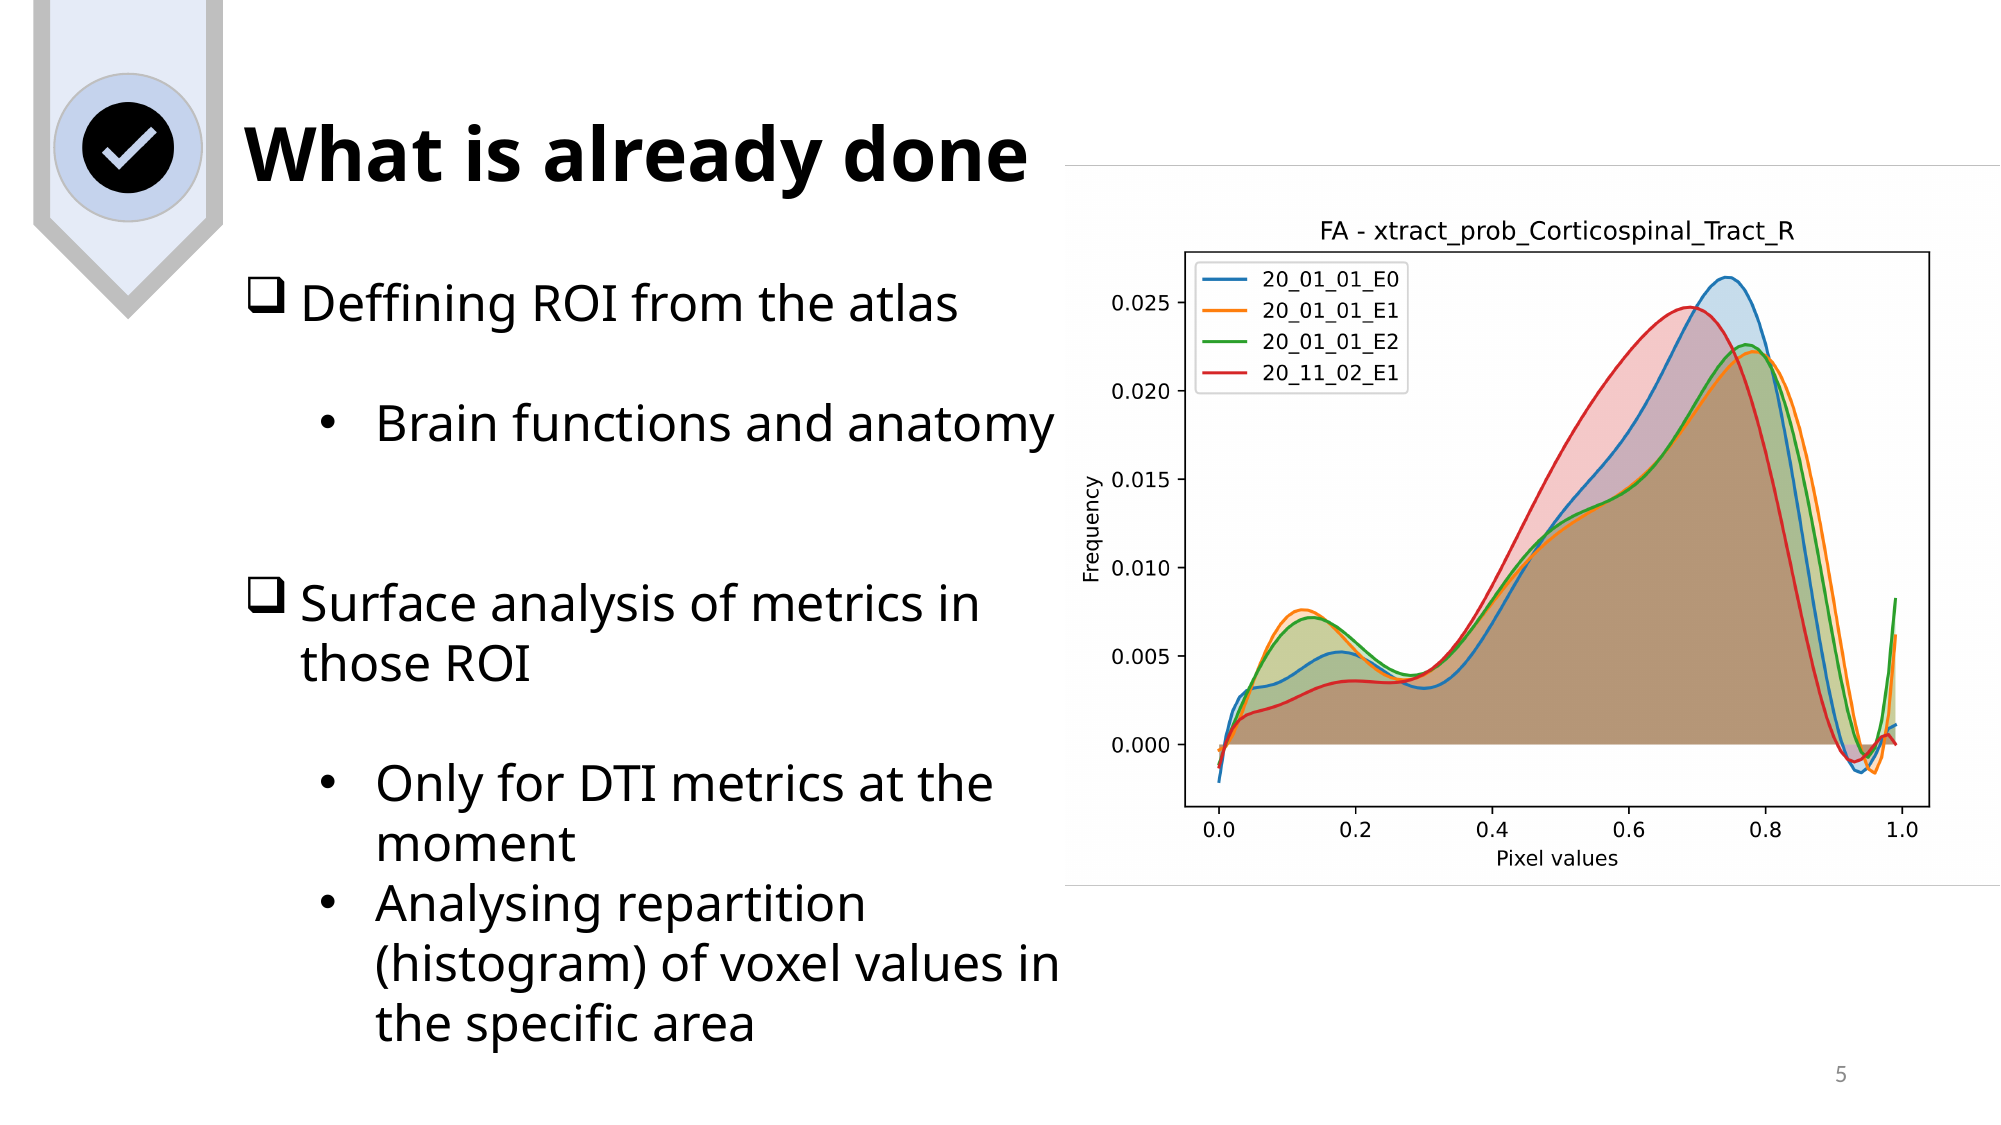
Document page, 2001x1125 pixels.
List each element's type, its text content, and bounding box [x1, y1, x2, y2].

picture [1065, 165, 2000, 886]
text_box What is already done [229, 99, 1310, 204]
slide_number 5 [1412, 1042, 1863, 1103]
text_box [41, 0, 215, 308]
text_box Deffining ROI from the atlas Brain functions and anatomy Surface analysis of metrics in those ROI Only for DTI metrics at the moment Analysing repartition (histogram) of voxel values in the specific area [229, 264, 1106, 1060]
picture [70, 90, 186, 205]
